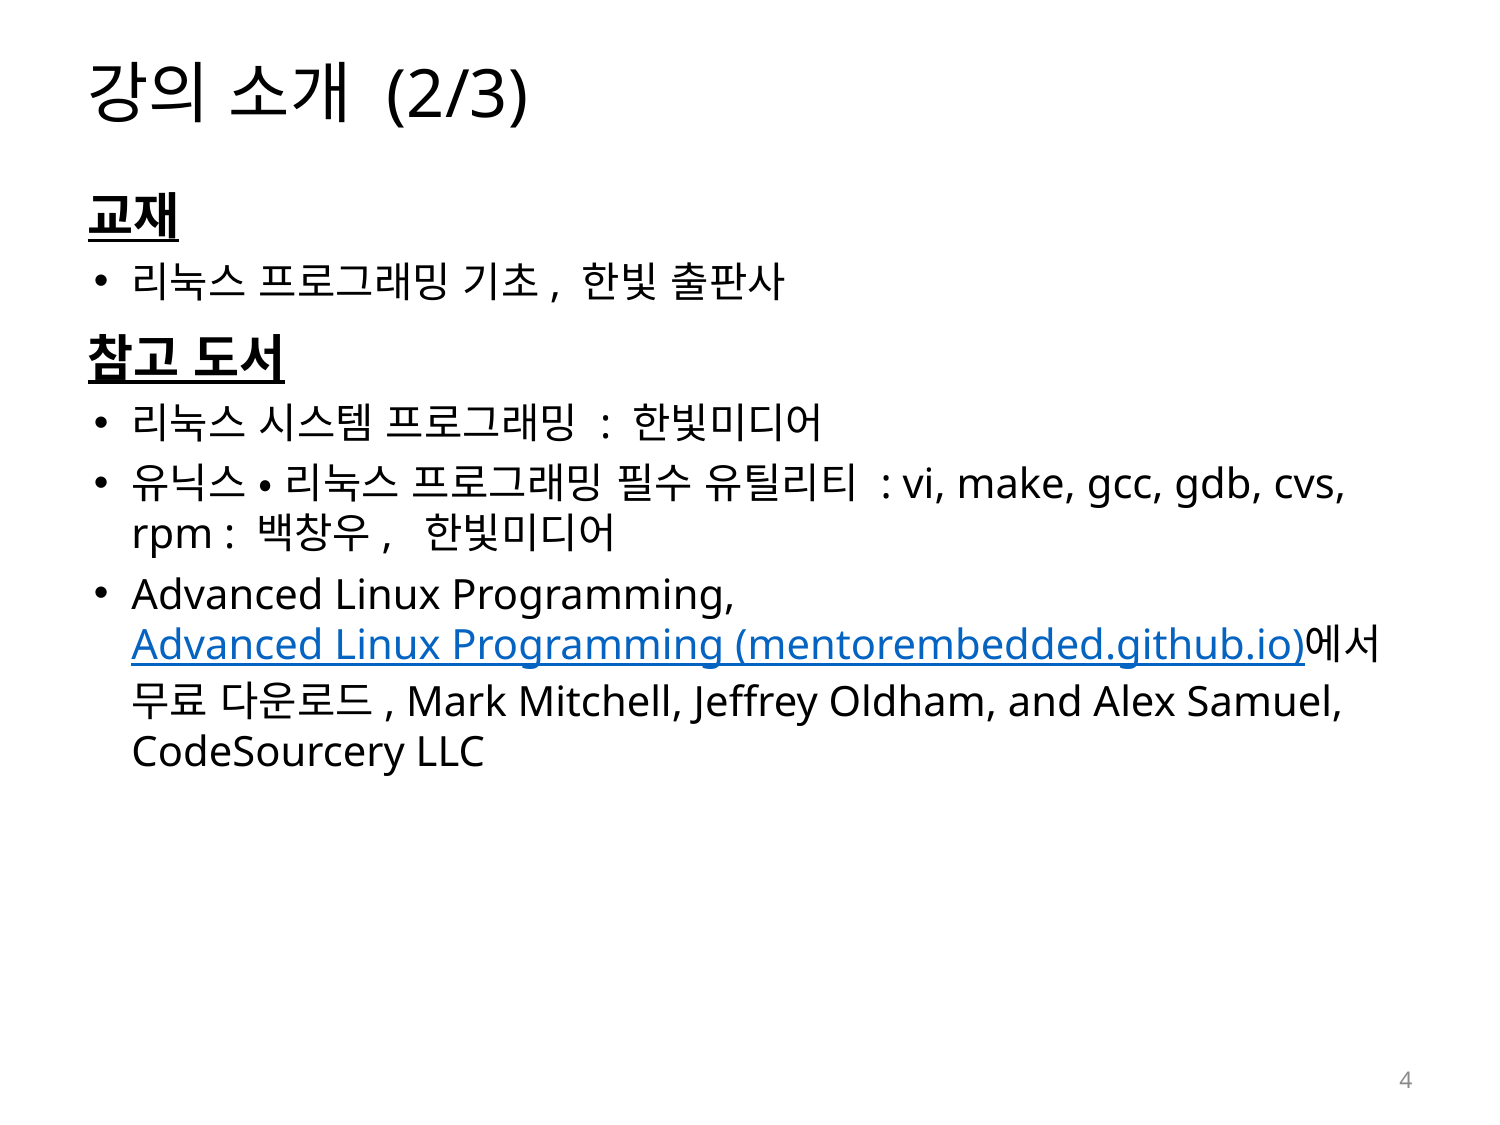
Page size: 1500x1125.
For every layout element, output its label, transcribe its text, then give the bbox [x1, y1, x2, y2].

title 강의 소개 (2/3) [72, 34, 1431, 159]
slide_number 4 [1090, 1060, 1428, 1103]
list 교재 리눅스 프로그래밍 기초, 한빛 출판사 참고 도서 리눅스 시스템 프로그래밍 : 한빛미디어 유닉스 • 리눅스 프로그래밍 필수 유틸리티 : vi, make, gcc, gdb, cvs, rpm : 백창우, 한빛미디어 Advanced Linux Programming, Advanced Linux Programming (mentorembedded.github.io)에서 무료 다운로드, Mark Mitchell, Jeffrey Oldham, and Alex Samuel, CodeSourcery LLC [72, 177, 1431, 1042]
